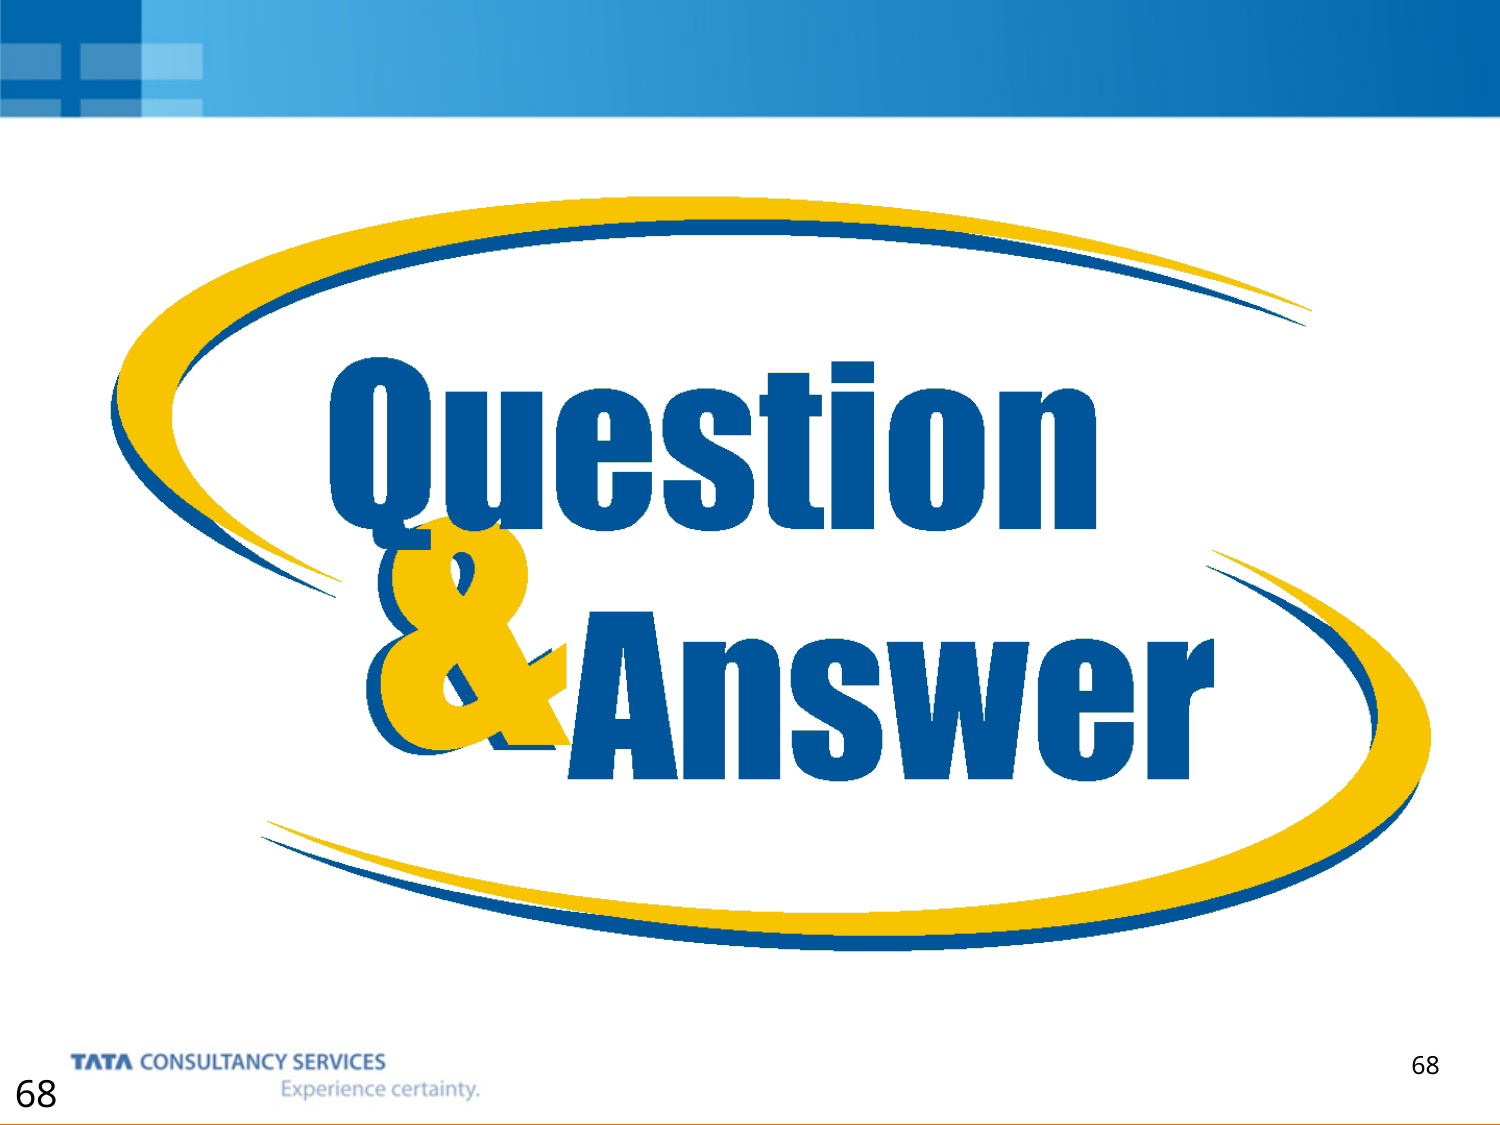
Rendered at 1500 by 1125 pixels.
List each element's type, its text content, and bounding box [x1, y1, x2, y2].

slide_number 68 [0, 1062, 88, 1125]
picture [0, 0, 1500, 1124]
